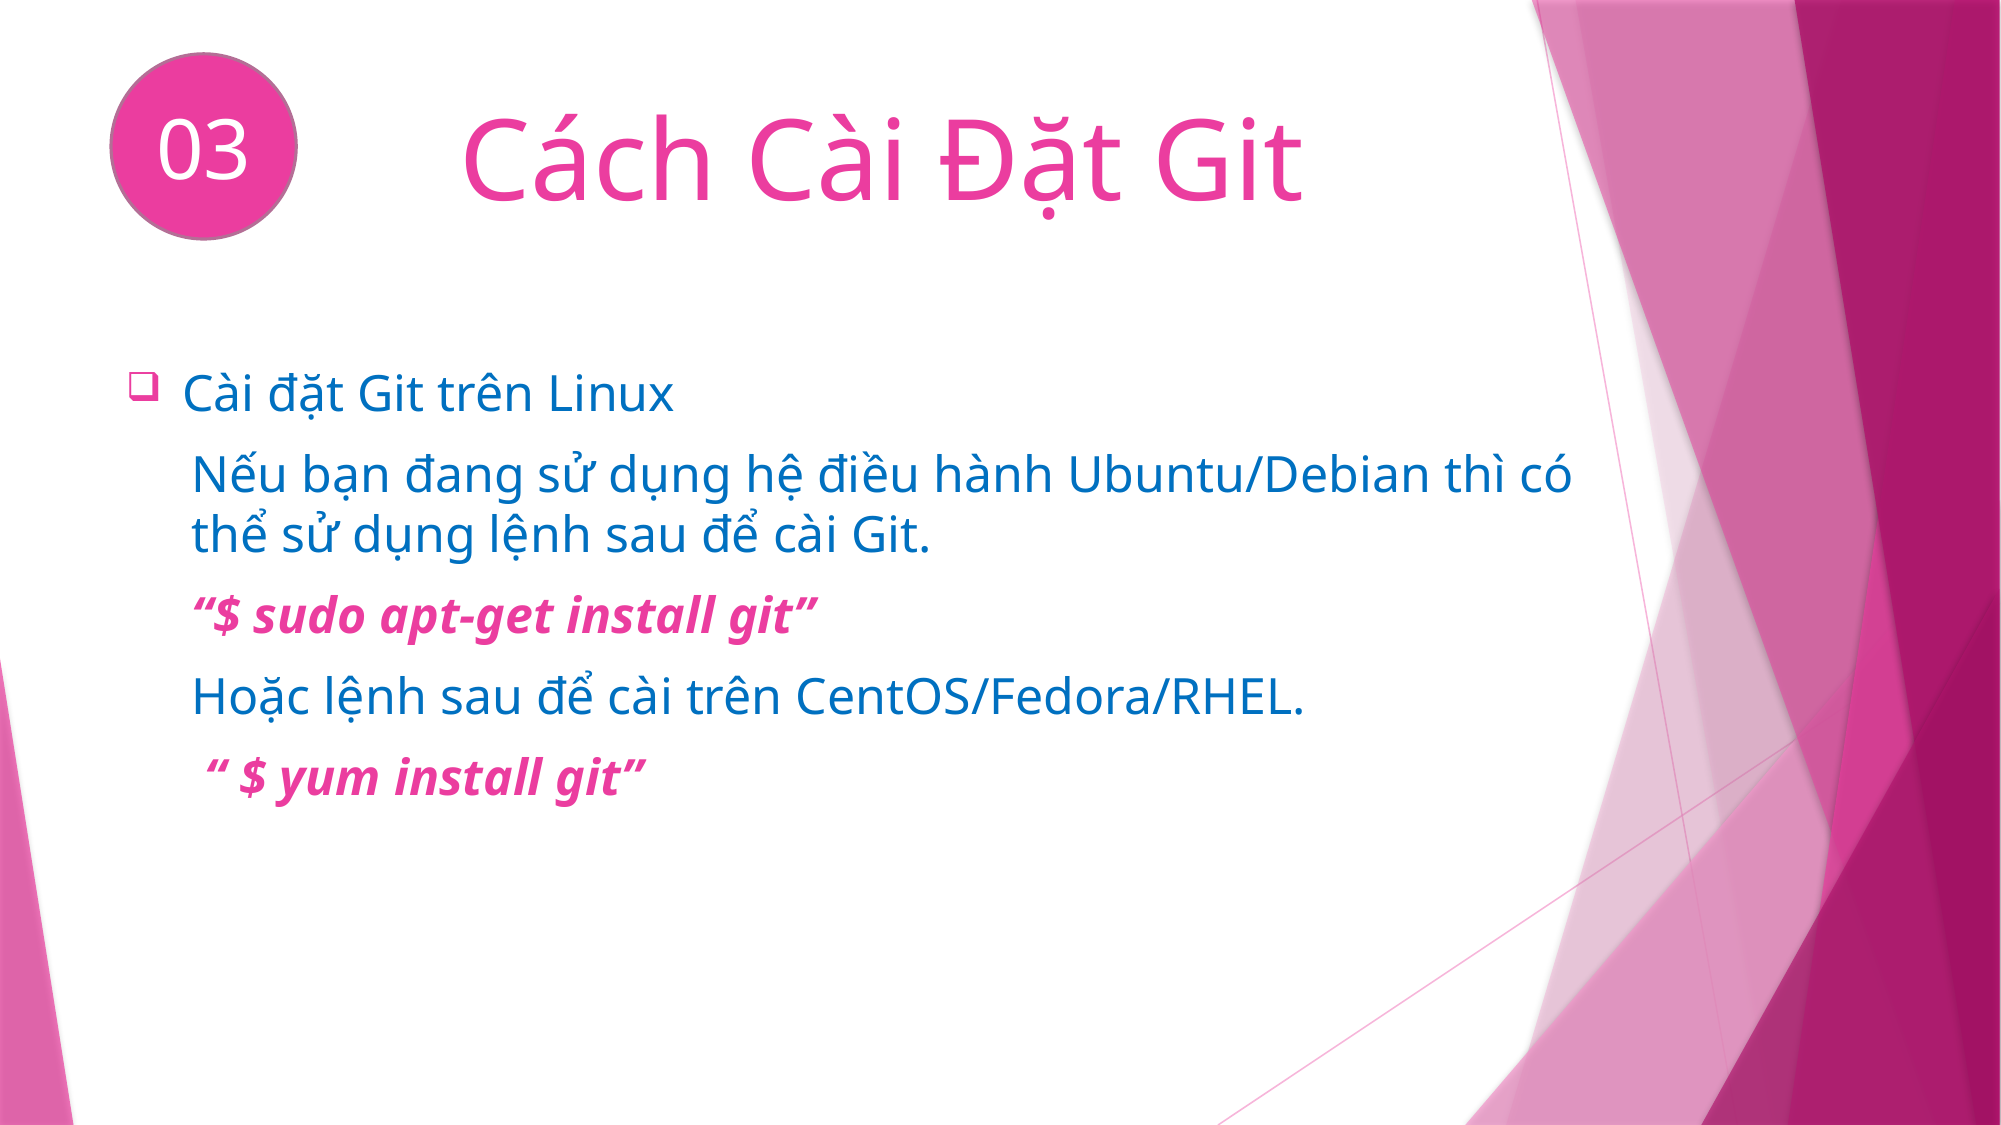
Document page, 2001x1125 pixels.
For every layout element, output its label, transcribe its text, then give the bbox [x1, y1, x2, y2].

text_box 03 [109, 52, 298, 241]
list Cài đặt Git trên Linux Nếu bạn đang sử dụng hệ điều hành Ubuntu/Debian thì có thể sử dụng lệnh sau để cài Git. “$ sudo apt-get install git” Hoặc lệnh sau để cài trên CentOS/Fedora/RHEL. “ $ yum install git” [111, 354, 1618, 992]
title Cách Cài Đặt Git [444, 80, 1855, 297]
